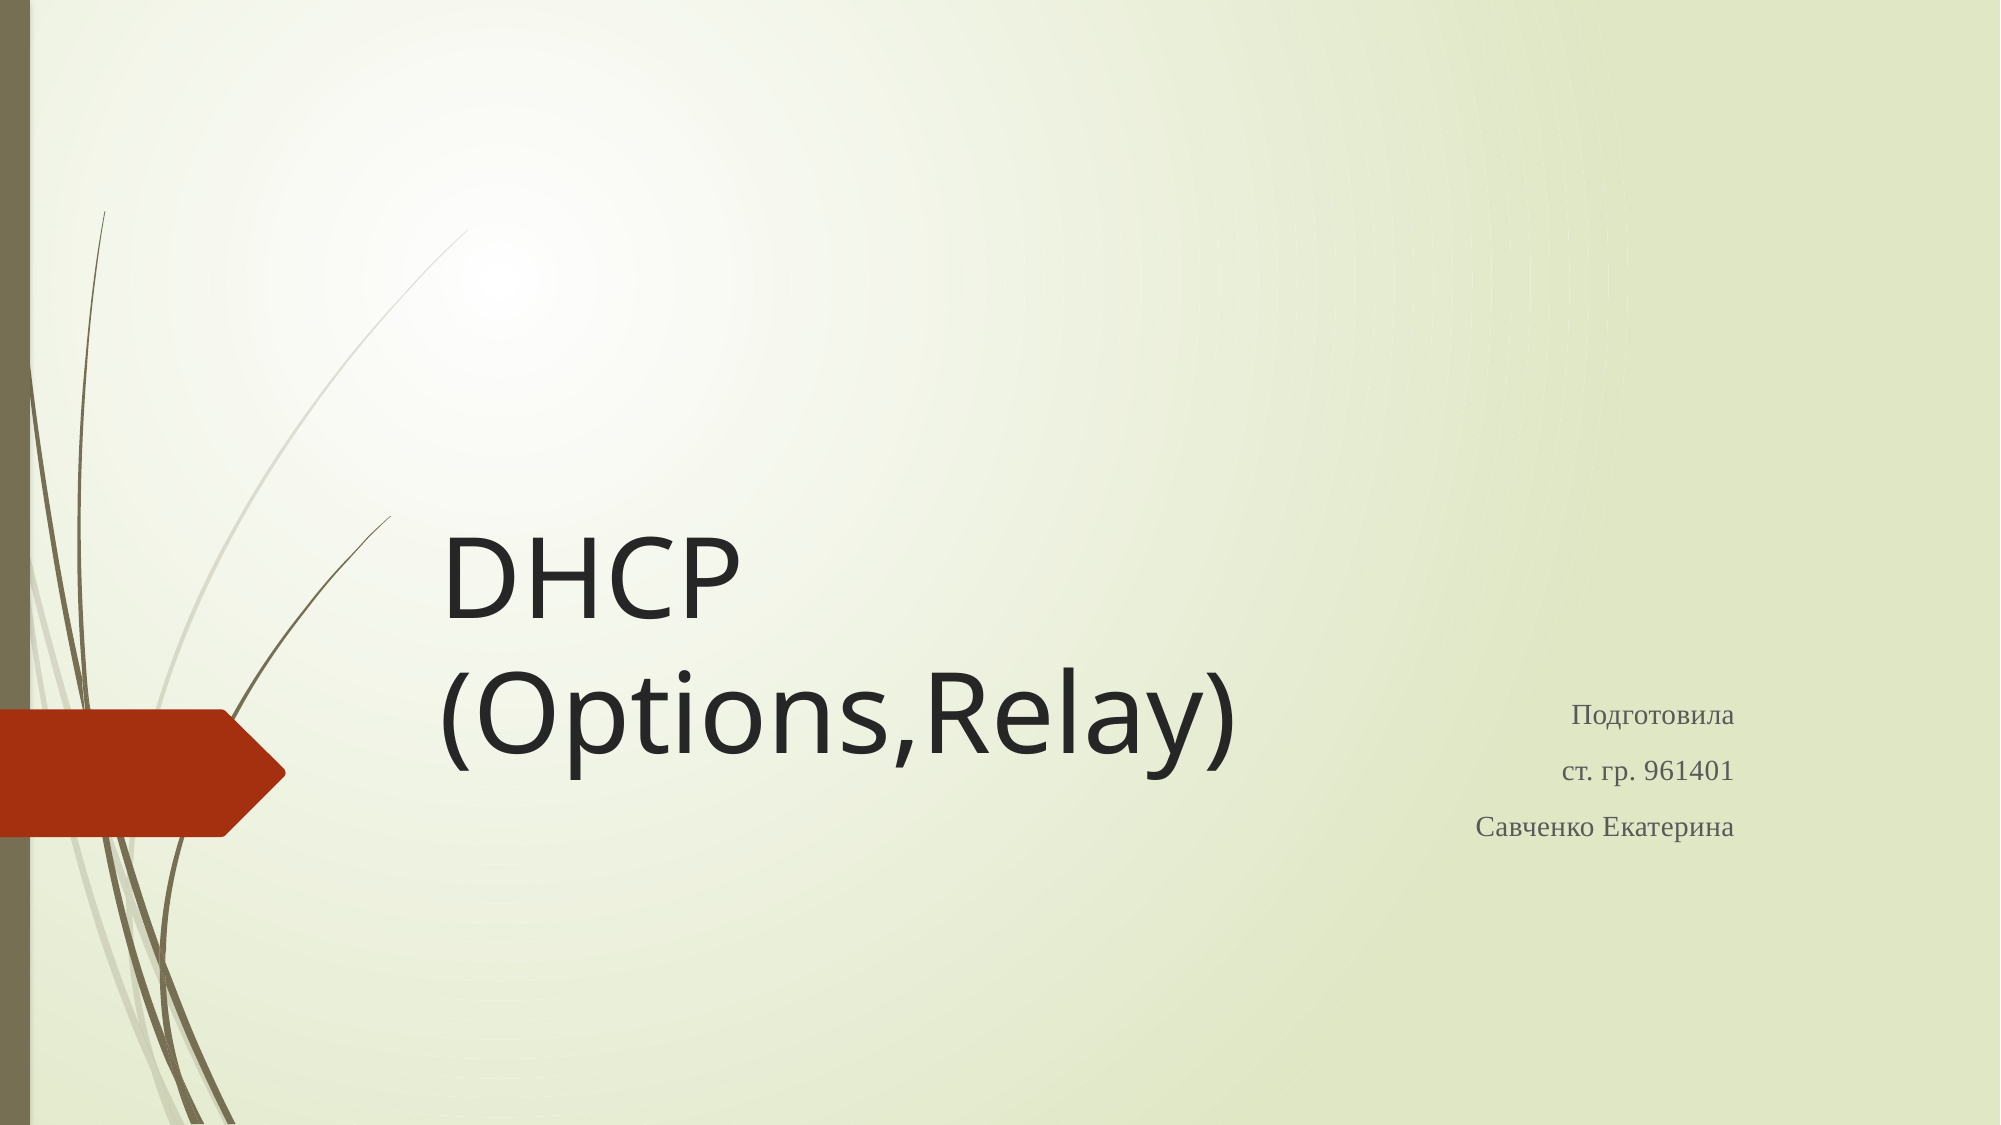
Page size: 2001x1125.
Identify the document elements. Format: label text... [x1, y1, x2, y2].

subtitle Подготовила ст. гр. 961401 Савченко Екатерина [249, 687, 1750, 863]
title DНCP (Options,Relay) [424, 412, 1888, 784]
